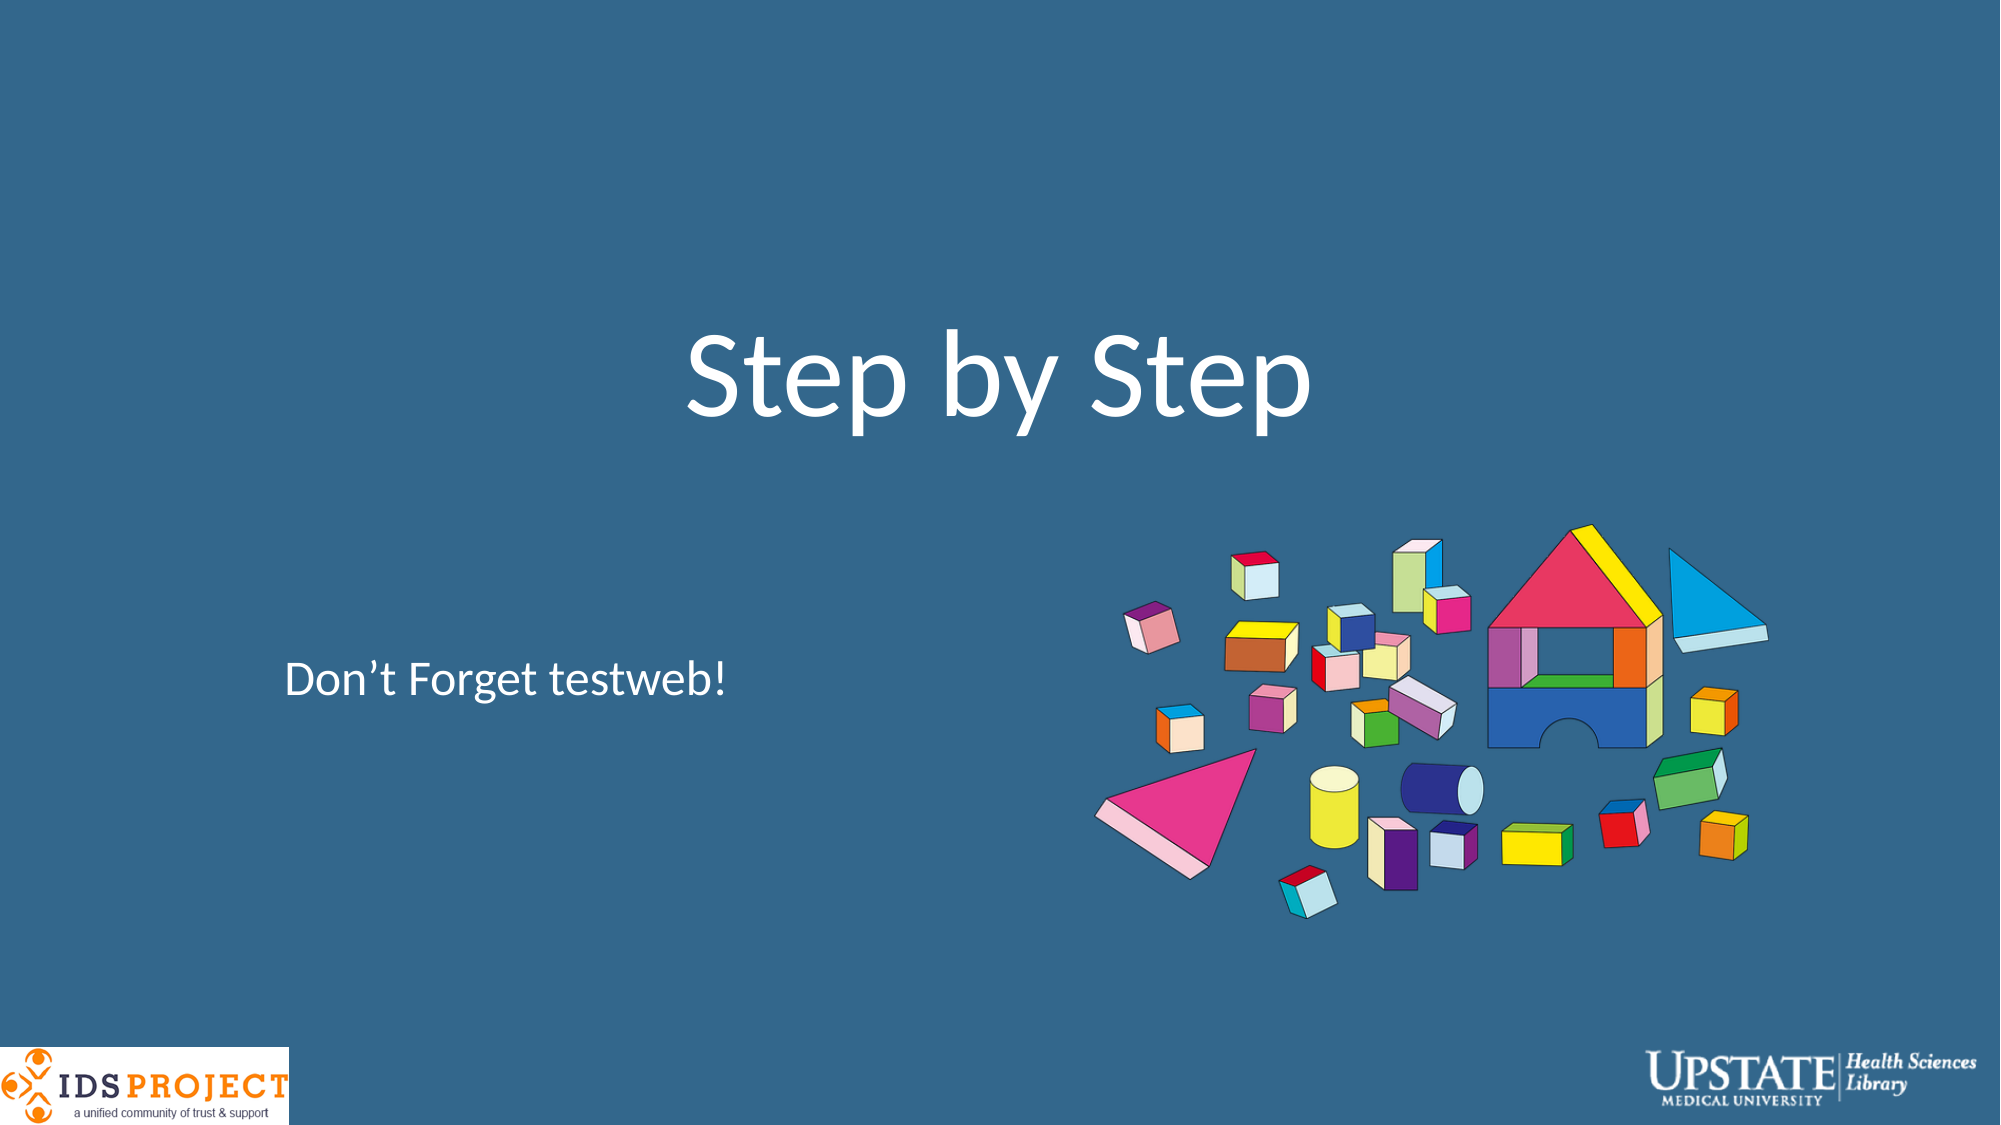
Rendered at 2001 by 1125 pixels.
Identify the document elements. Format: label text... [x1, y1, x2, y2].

picture [1640, 1047, 1977, 1108]
list Don’t Forget testweb! [231, 645, 1862, 968]
picture [0, 1047, 289, 1125]
picture [1094, 524, 1769, 919]
title Step by Step [137, 168, 1863, 451]
